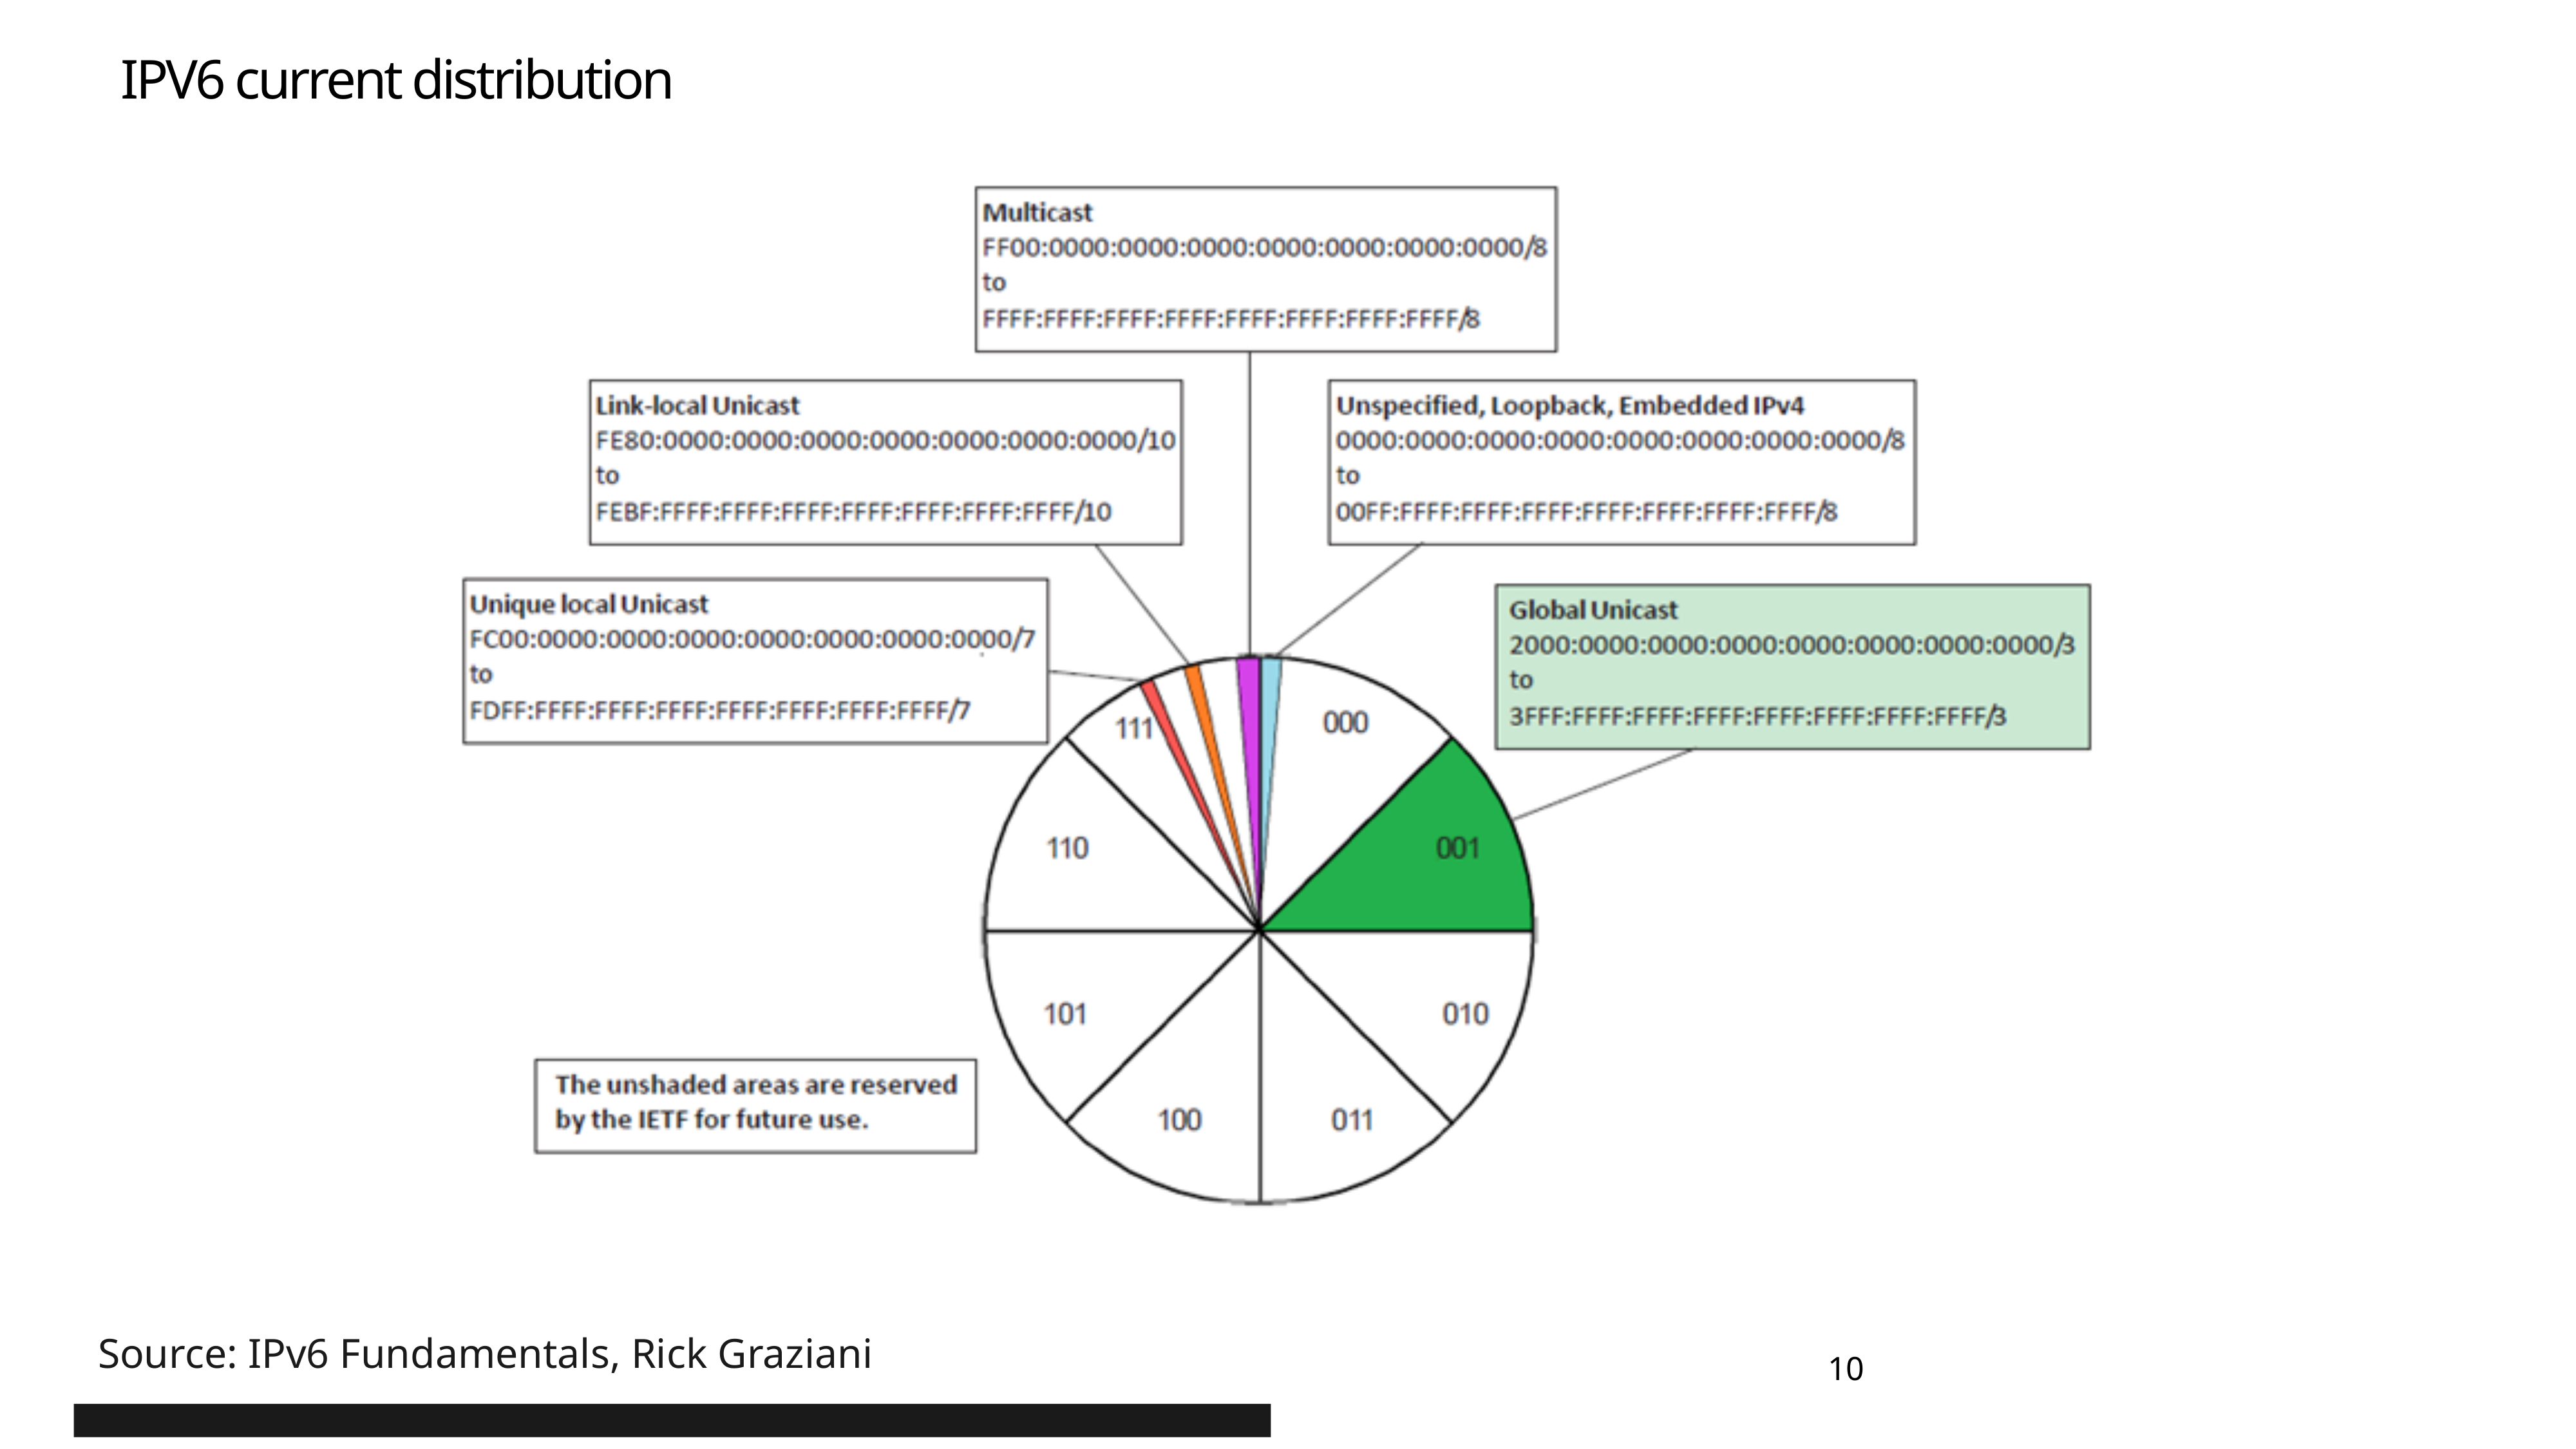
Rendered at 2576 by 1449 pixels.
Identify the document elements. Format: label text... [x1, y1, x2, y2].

text_box IPV6 current distribution [0, 57, 938, 114]
slide_number 10 [1545, 1342, 2147, 1421]
text_box [73, 1403, 1271, 1437]
text_box Source: IPv6 Fundamentals, Rick Graziani [92, 1322, 880, 1382]
picture [439, 176, 2103, 1222]
